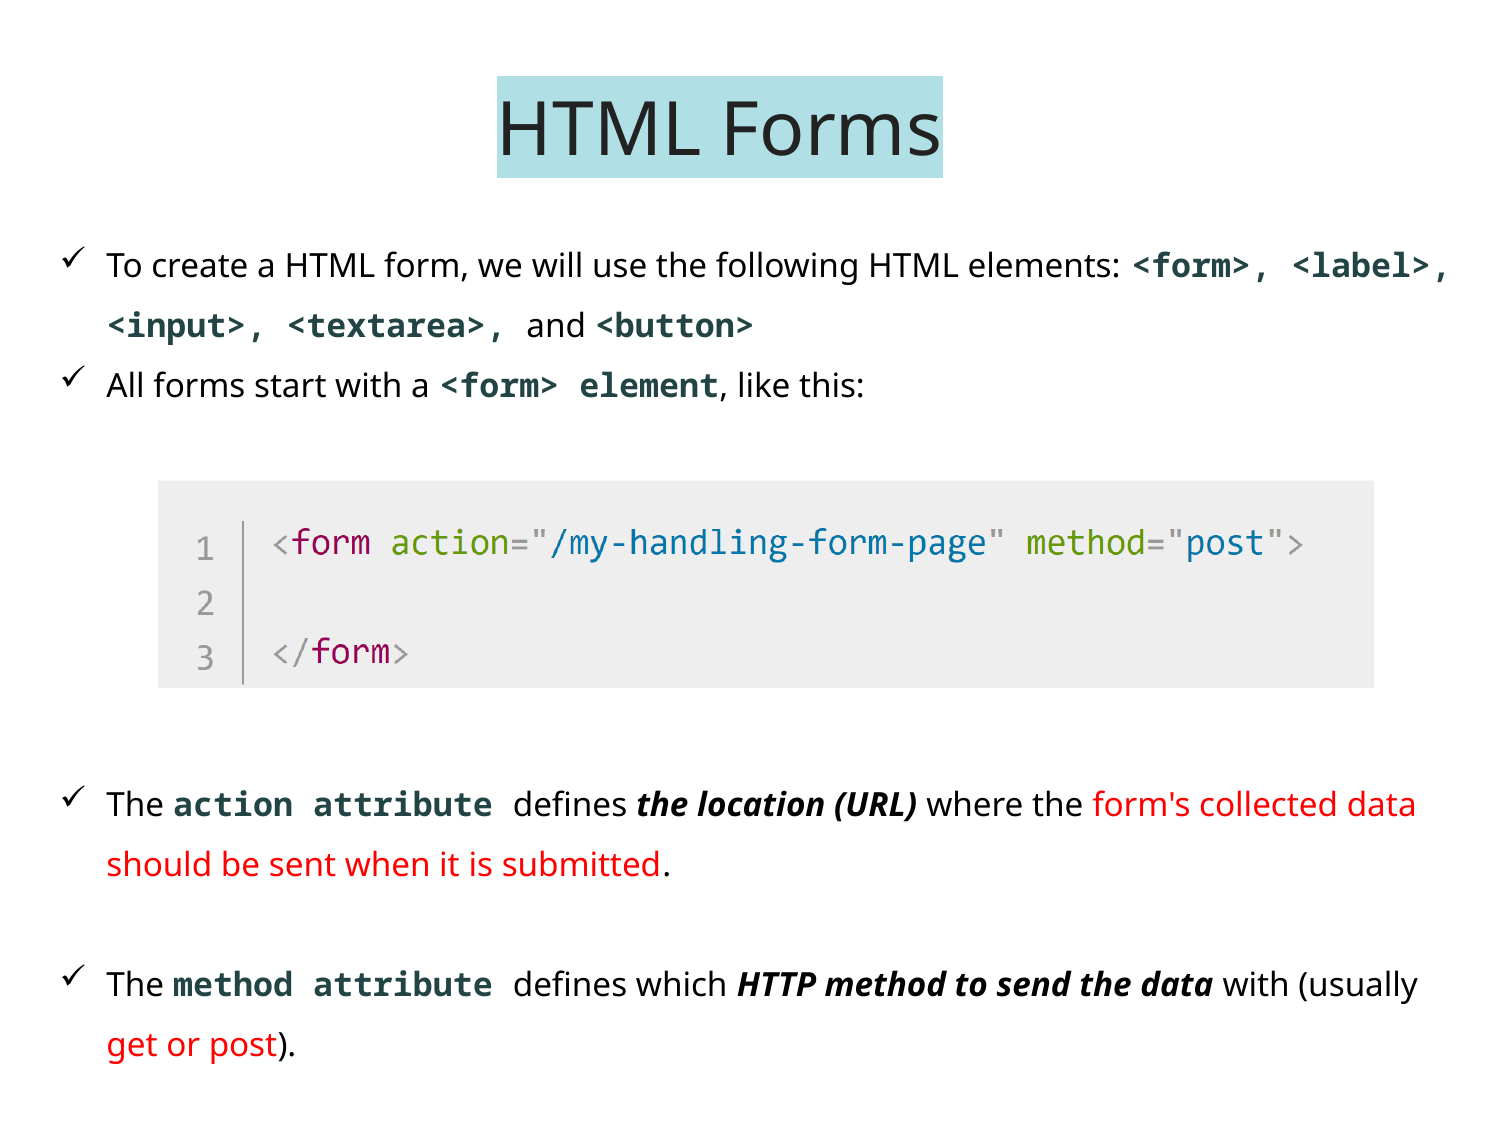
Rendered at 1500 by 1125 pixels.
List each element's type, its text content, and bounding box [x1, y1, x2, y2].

picture [158, 477, 1374, 689]
title HTML Forms [44, 52, 1395, 172]
list To create a HTML form, we will use the following HTML elements: <form>, <label>, <input>, <textarea>, and <button> All forms start with a <form> element, like this: The action attribute defines the location (URL) where the form's collected data should be sent when it is submitted. The method attribute defines which HTTP method to send the data with (usually get or post). [44, 209, 1488, 1075]
